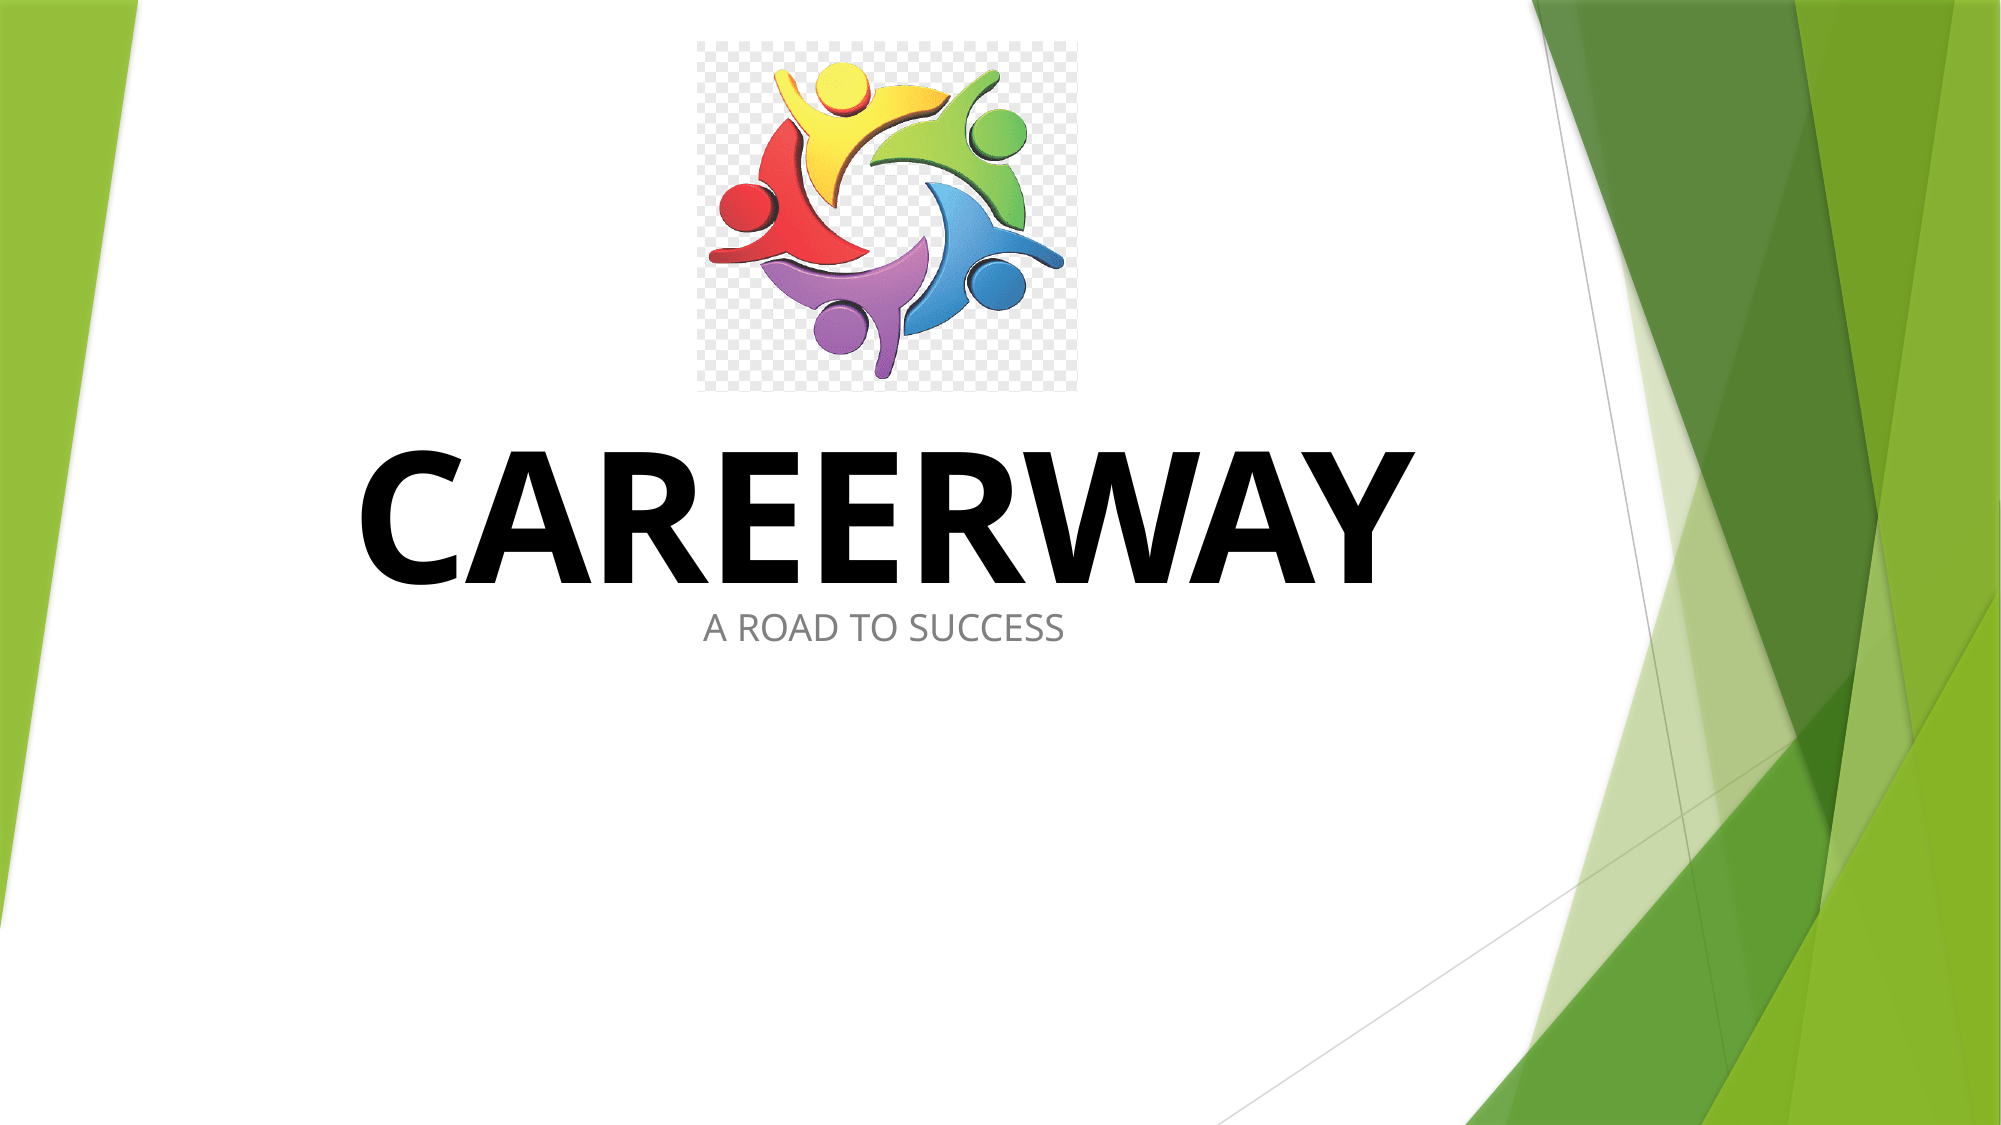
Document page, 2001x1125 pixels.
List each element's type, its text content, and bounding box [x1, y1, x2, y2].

subtitle A ROAD TO SUCCESS [247, 596, 1522, 845]
picture [697, 40, 1078, 392]
title CAREERWAY [247, 393, 1522, 596]
